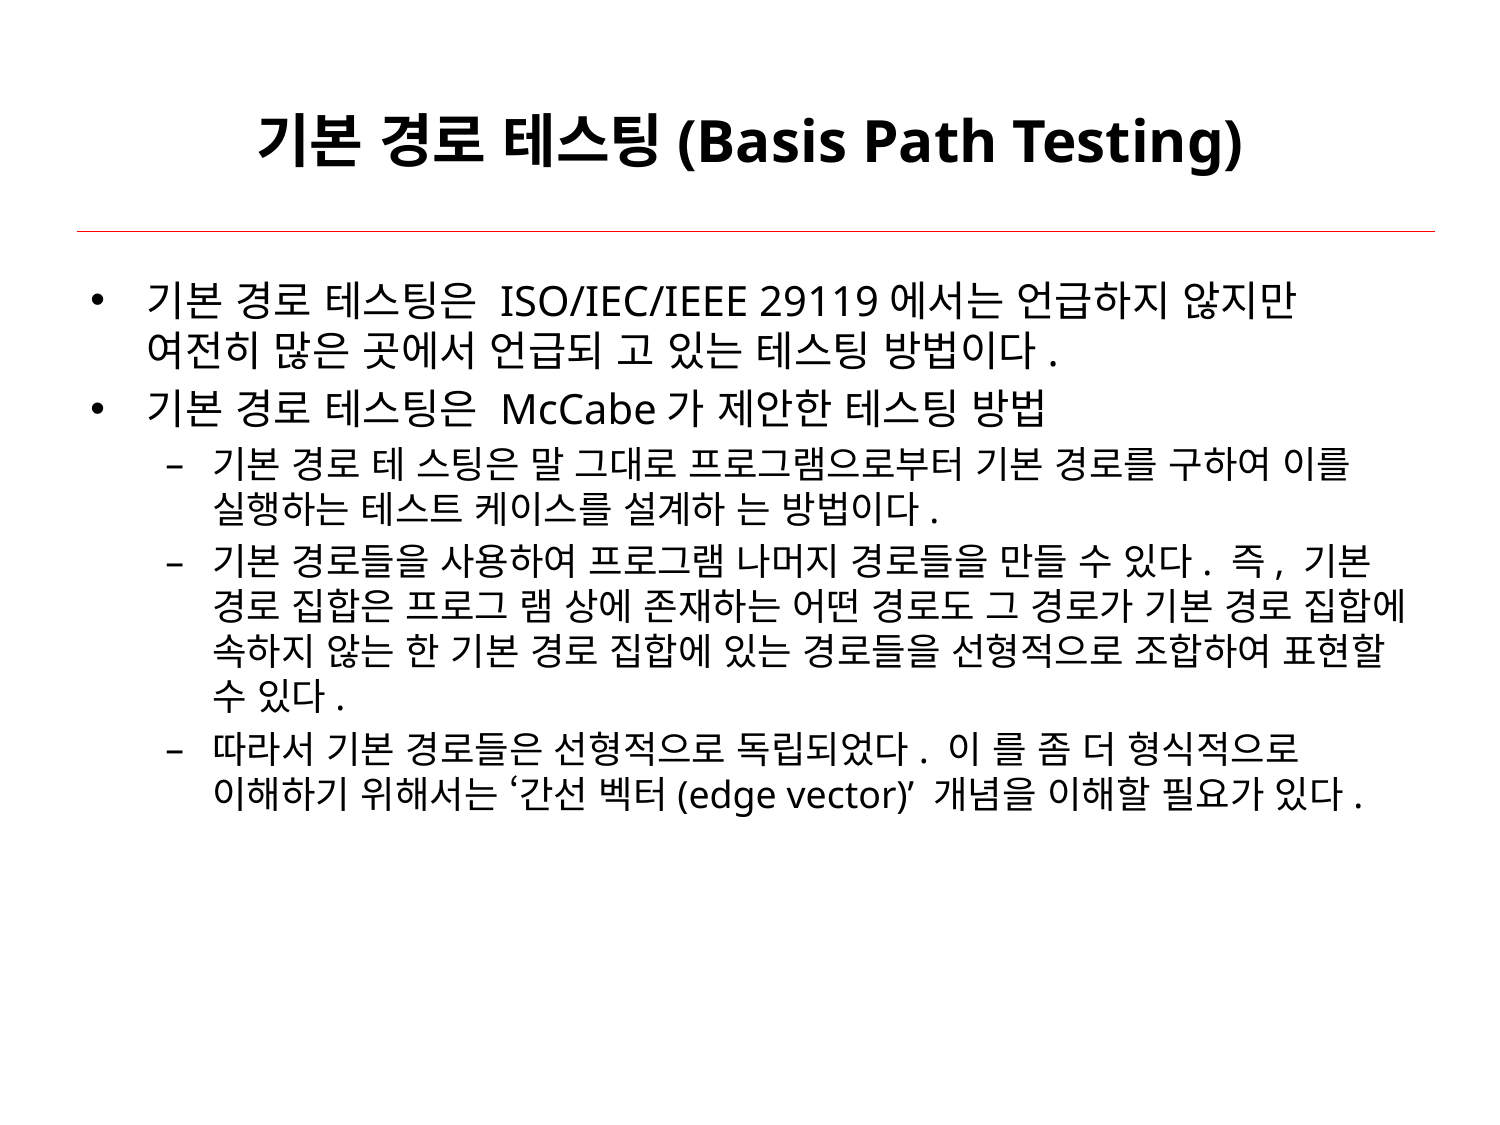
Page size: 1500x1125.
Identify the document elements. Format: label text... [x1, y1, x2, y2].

title 기본 경로 테스팅(Basis Path Testing) [75, 45, 1425, 233]
list 기본 경로 테스팅은 ISO/IEC/IEEE 29119에서는 언급하지 않지만 여전히 많은 곳에서 언급되 고 있는 테스팅 방법이다. 기본 경로 테스팅은 McCabe가 제안한 테스팅 방법 기본 경로 테 스팅은 말 그대로 프로그램으로부터 기본 경로를 구하여 이를 실행하는 테스트 케이스를 설계하 는 방법이다. 기본 경로들을 사용하여 프로그램 나머지 경로들을 만들 수 있다. 즉, 기본 경로 집합은 프로그 램 상에 존재하는 어떤 경로도 그 경로가 기본 경로 집합에 속하지 않는 한 기본 경로 집합에 있는 경로들을 선형적으로 조합하여 표현할 수 있다. 따라서 기본 경로들은 선형적으로 독립되었다. 이 를 좀 더 형식적으로 이해하기 위해서는 ‘간선 벡터(edge vector)’ 개념을 이해할 필요가 있다. [75, 267, 1426, 1010]
